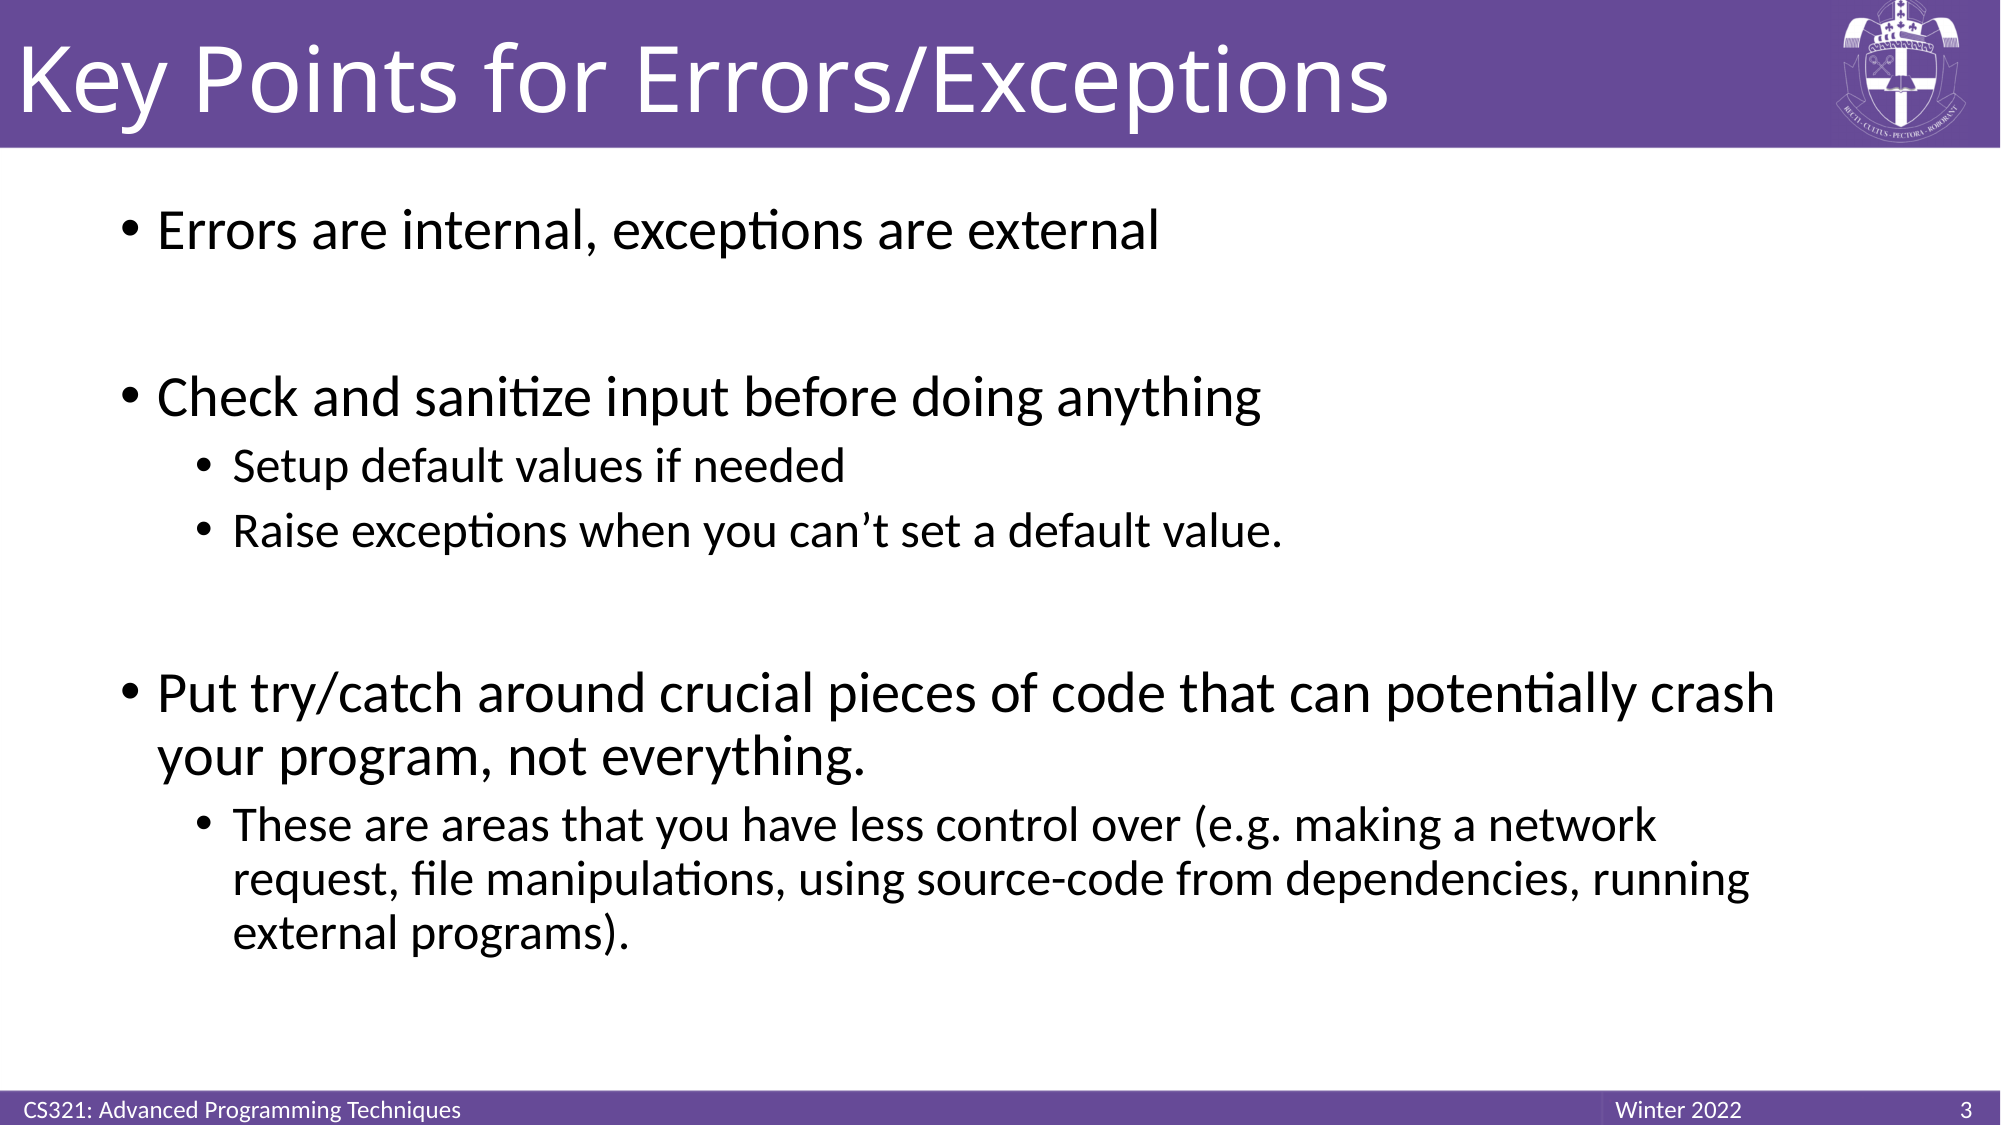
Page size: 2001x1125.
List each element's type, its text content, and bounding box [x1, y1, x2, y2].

footer CS321: Advanced Programming Techniques [8, 1078, 499, 1125]
slide_number Winter 2022 [1600, 1078, 1862, 1125]
slide_number 3 [1862, 1078, 1994, 1125]
list Errors are internal, exceptions are external Check and sanitize input before doing anything Setup default values if needed Raise exceptions when you can’t set a default value. Put try/catch around crucial pieces of code that can potentially crash your program, not everything. These are areas that you have less control over (e.g. making a network request, file manipulations, using source-code from dependencies, running external programs). [105, 191, 1831, 1007]
title Key Points for Errors/Exceptions [0, 0, 1725, 192]
picture [0, 0, 2001, 1125]
